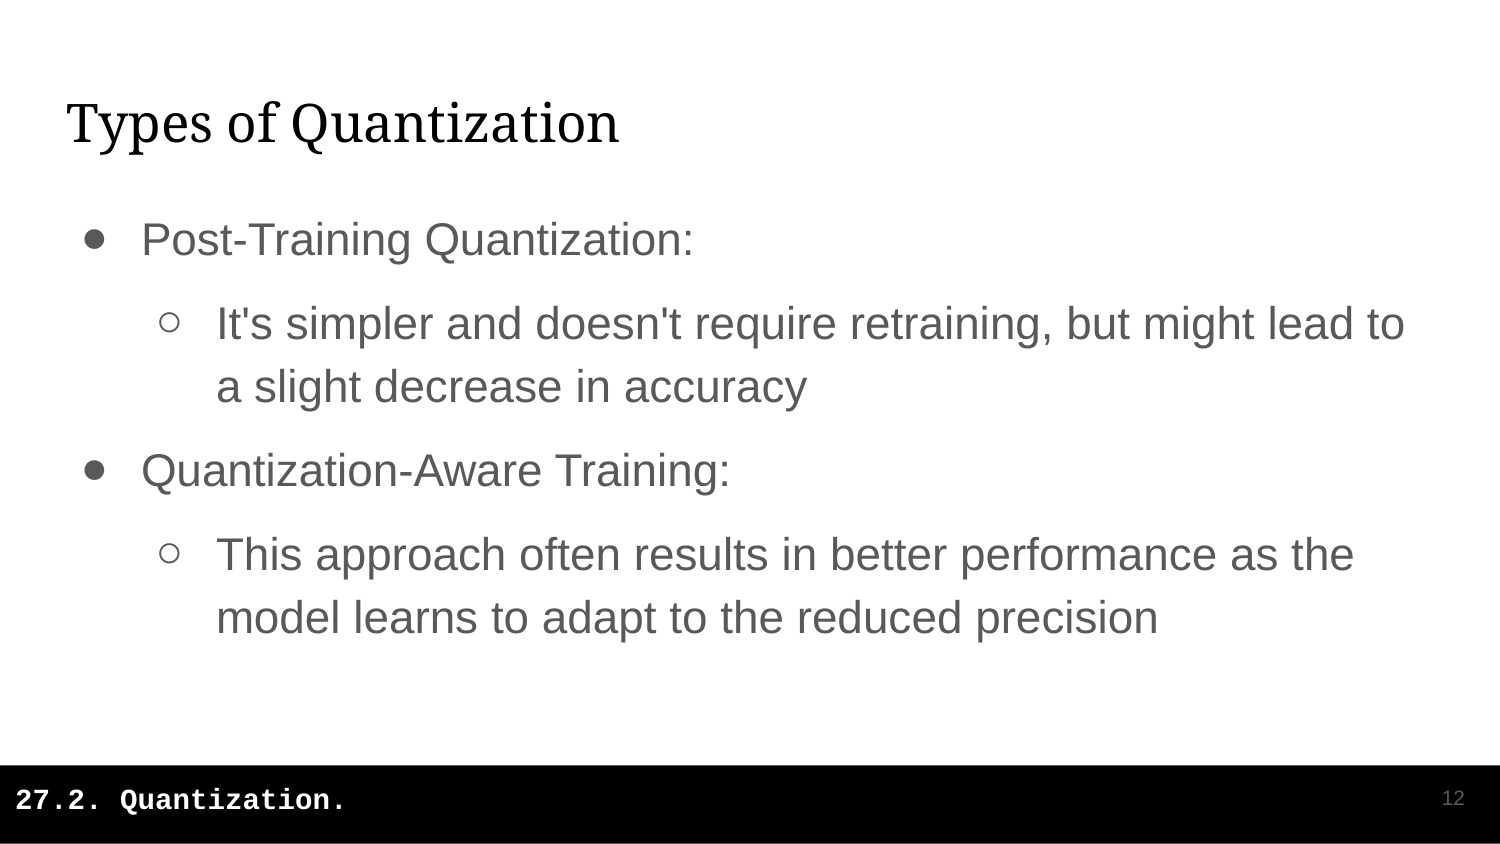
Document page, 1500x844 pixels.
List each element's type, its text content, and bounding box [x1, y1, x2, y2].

title Types of Quantization [51, 74, 1449, 169]
slide_number ‹#› [1389, 764, 1480, 830]
list Post-Training Quantization: It's simpler and doesn't require retraining, but might lead to a slight decrease in accuracy Quantization-Aware Training: This approach often results in better performance as the model learns to adapt to the reduced precision [51, 186, 1449, 729]
text_box 27.2. Quantization. [0, 765, 1500, 844]
